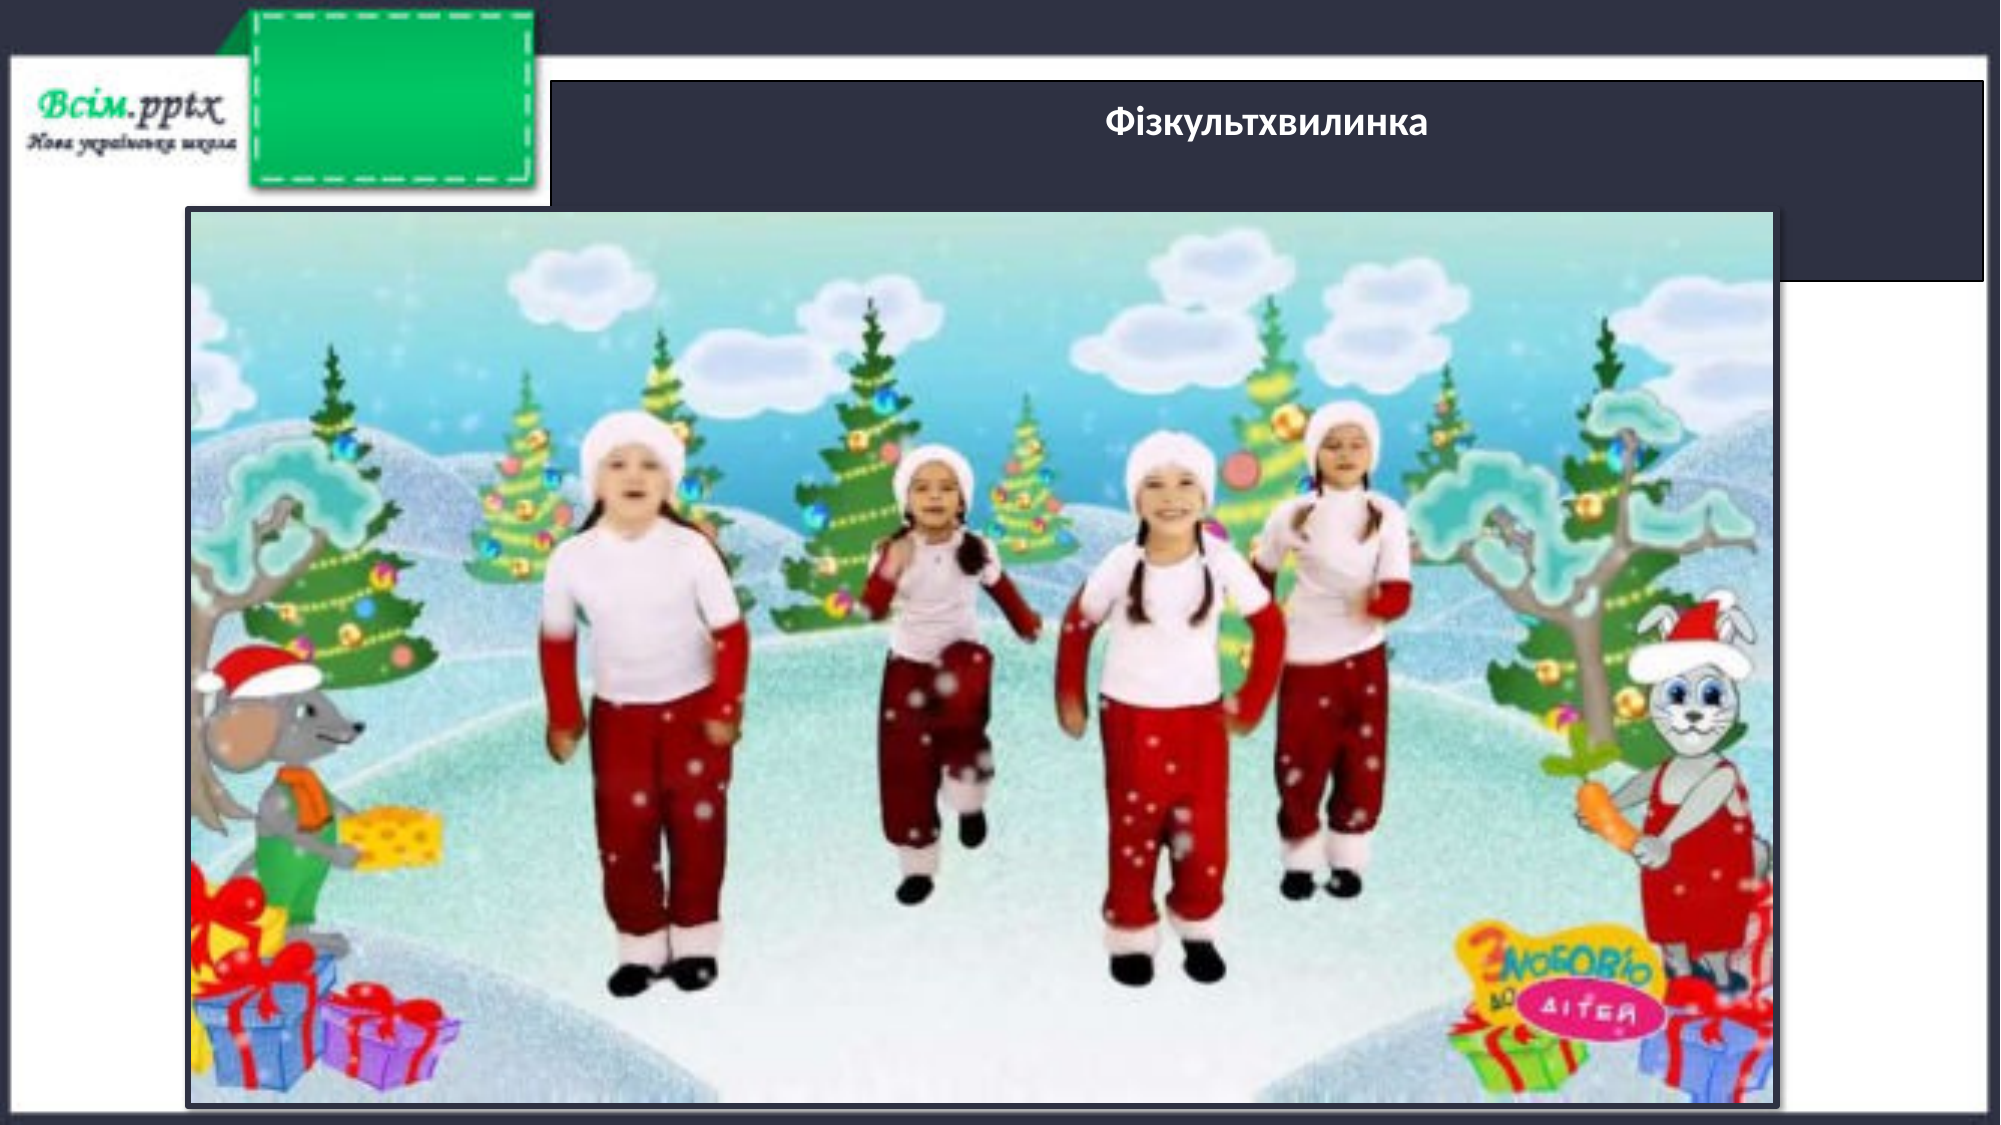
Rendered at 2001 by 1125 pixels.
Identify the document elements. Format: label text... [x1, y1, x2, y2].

title Фізкультхвилинка [550, 81, 1984, 282]
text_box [180, 201, 1793, 1122]
picture [0, 0, 2000, 1125]
